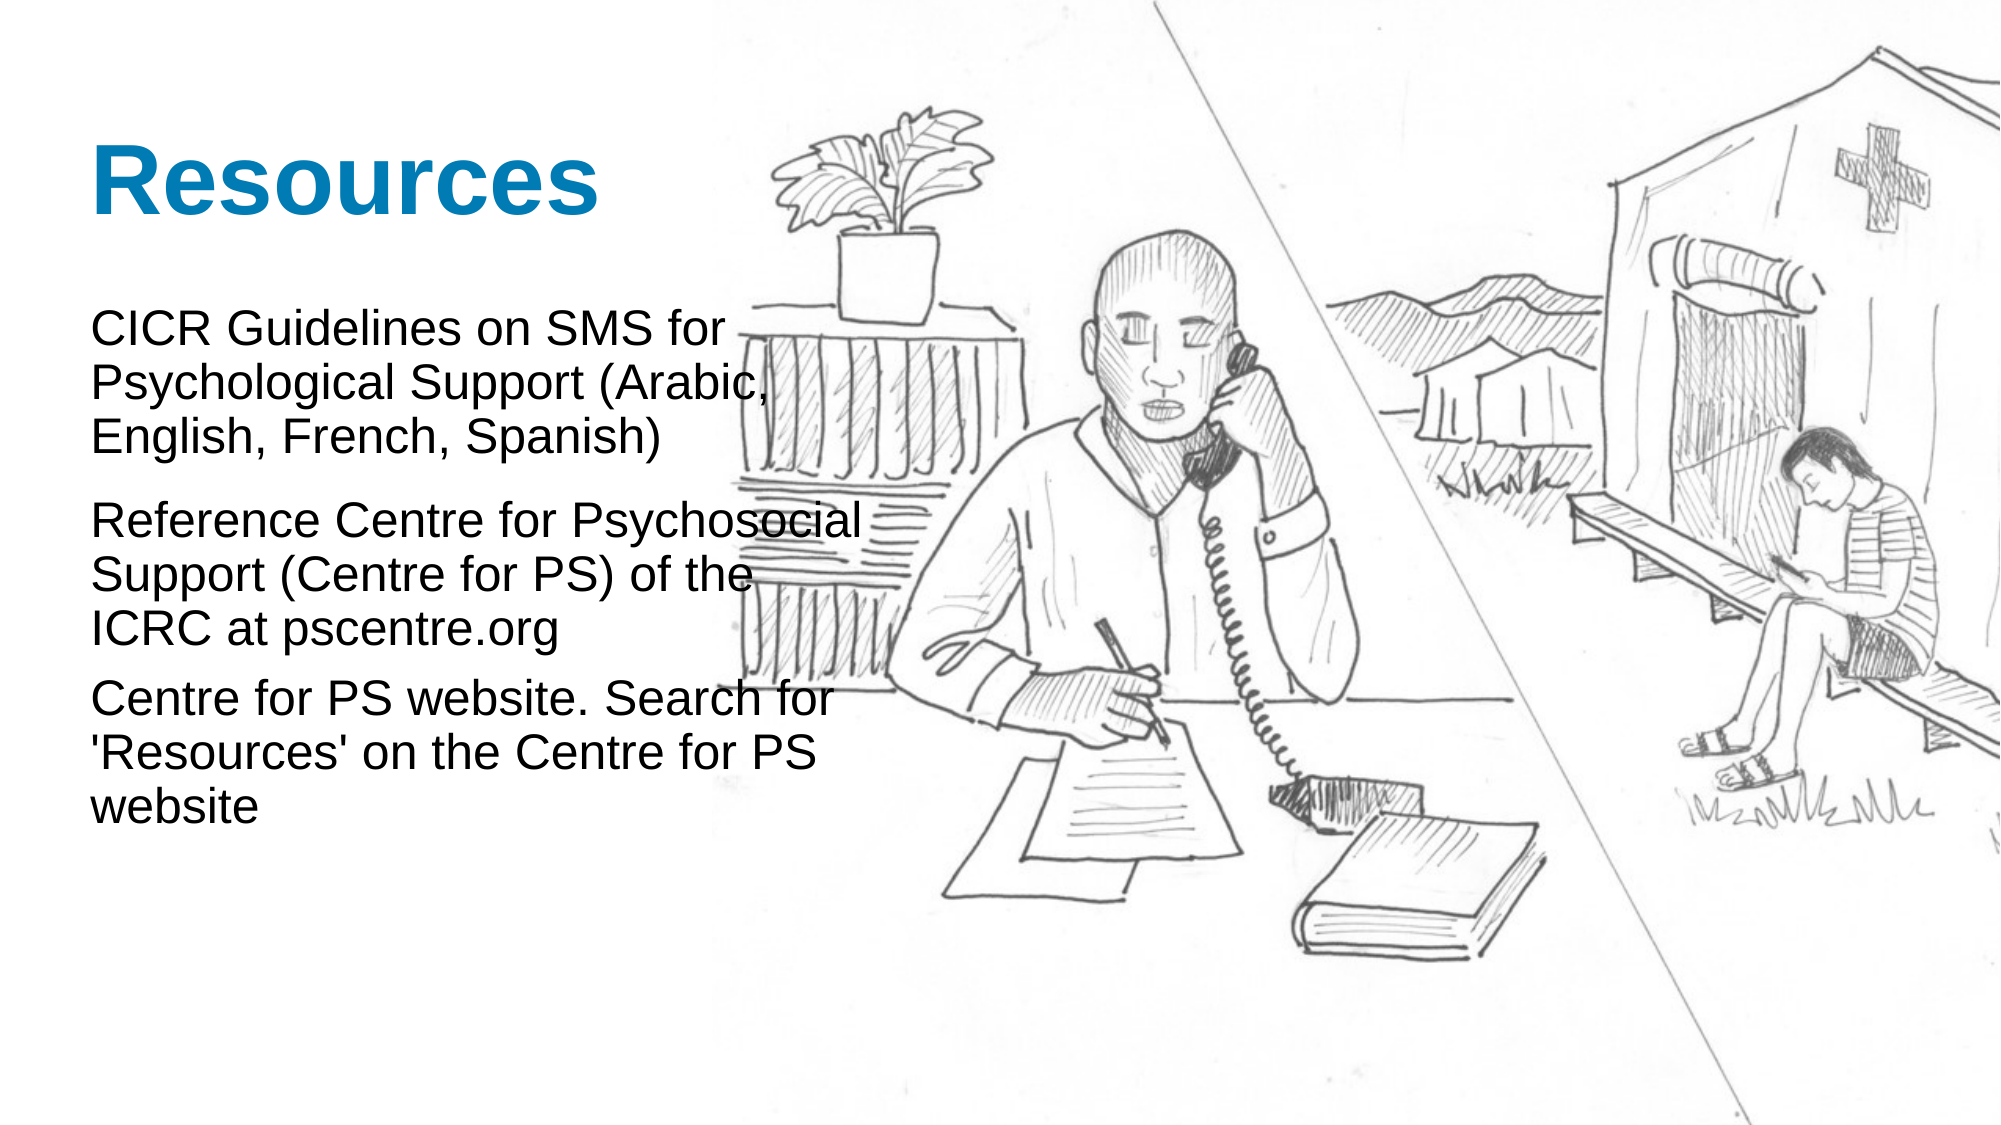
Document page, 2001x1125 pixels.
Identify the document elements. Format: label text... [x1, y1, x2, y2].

list CICR Guidelines on SMS for Psychological Support (Arabic, English, French, Spanish) Reference Centre for Psychosocial Support (Centre for PS) of the ICRC at pscentre.org Centre for PS website. Search for 'Resources' on the Centre for PS website [90, 302, 712, 941]
title Resources [90, 128, 712, 237]
picture [712, 0, 2000, 1125]
